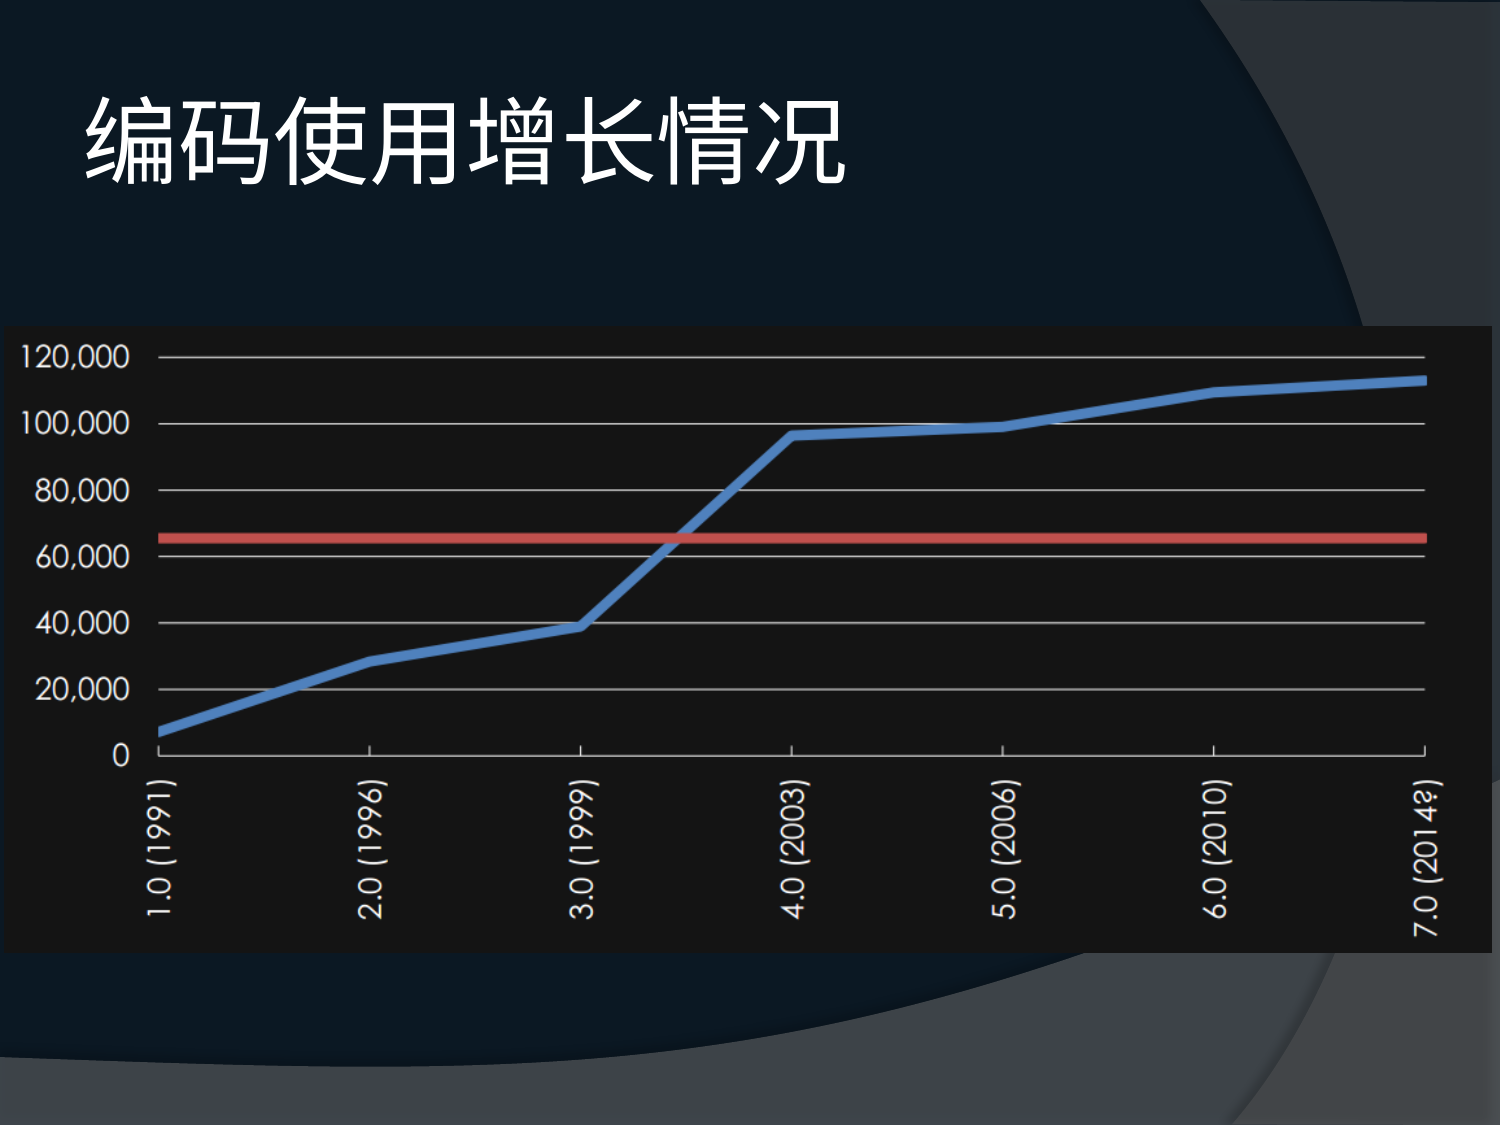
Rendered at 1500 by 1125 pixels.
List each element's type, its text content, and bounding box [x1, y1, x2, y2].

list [4, 326, 1492, 953]
title 编码使用增长情况 [75, 45, 1300, 233]
